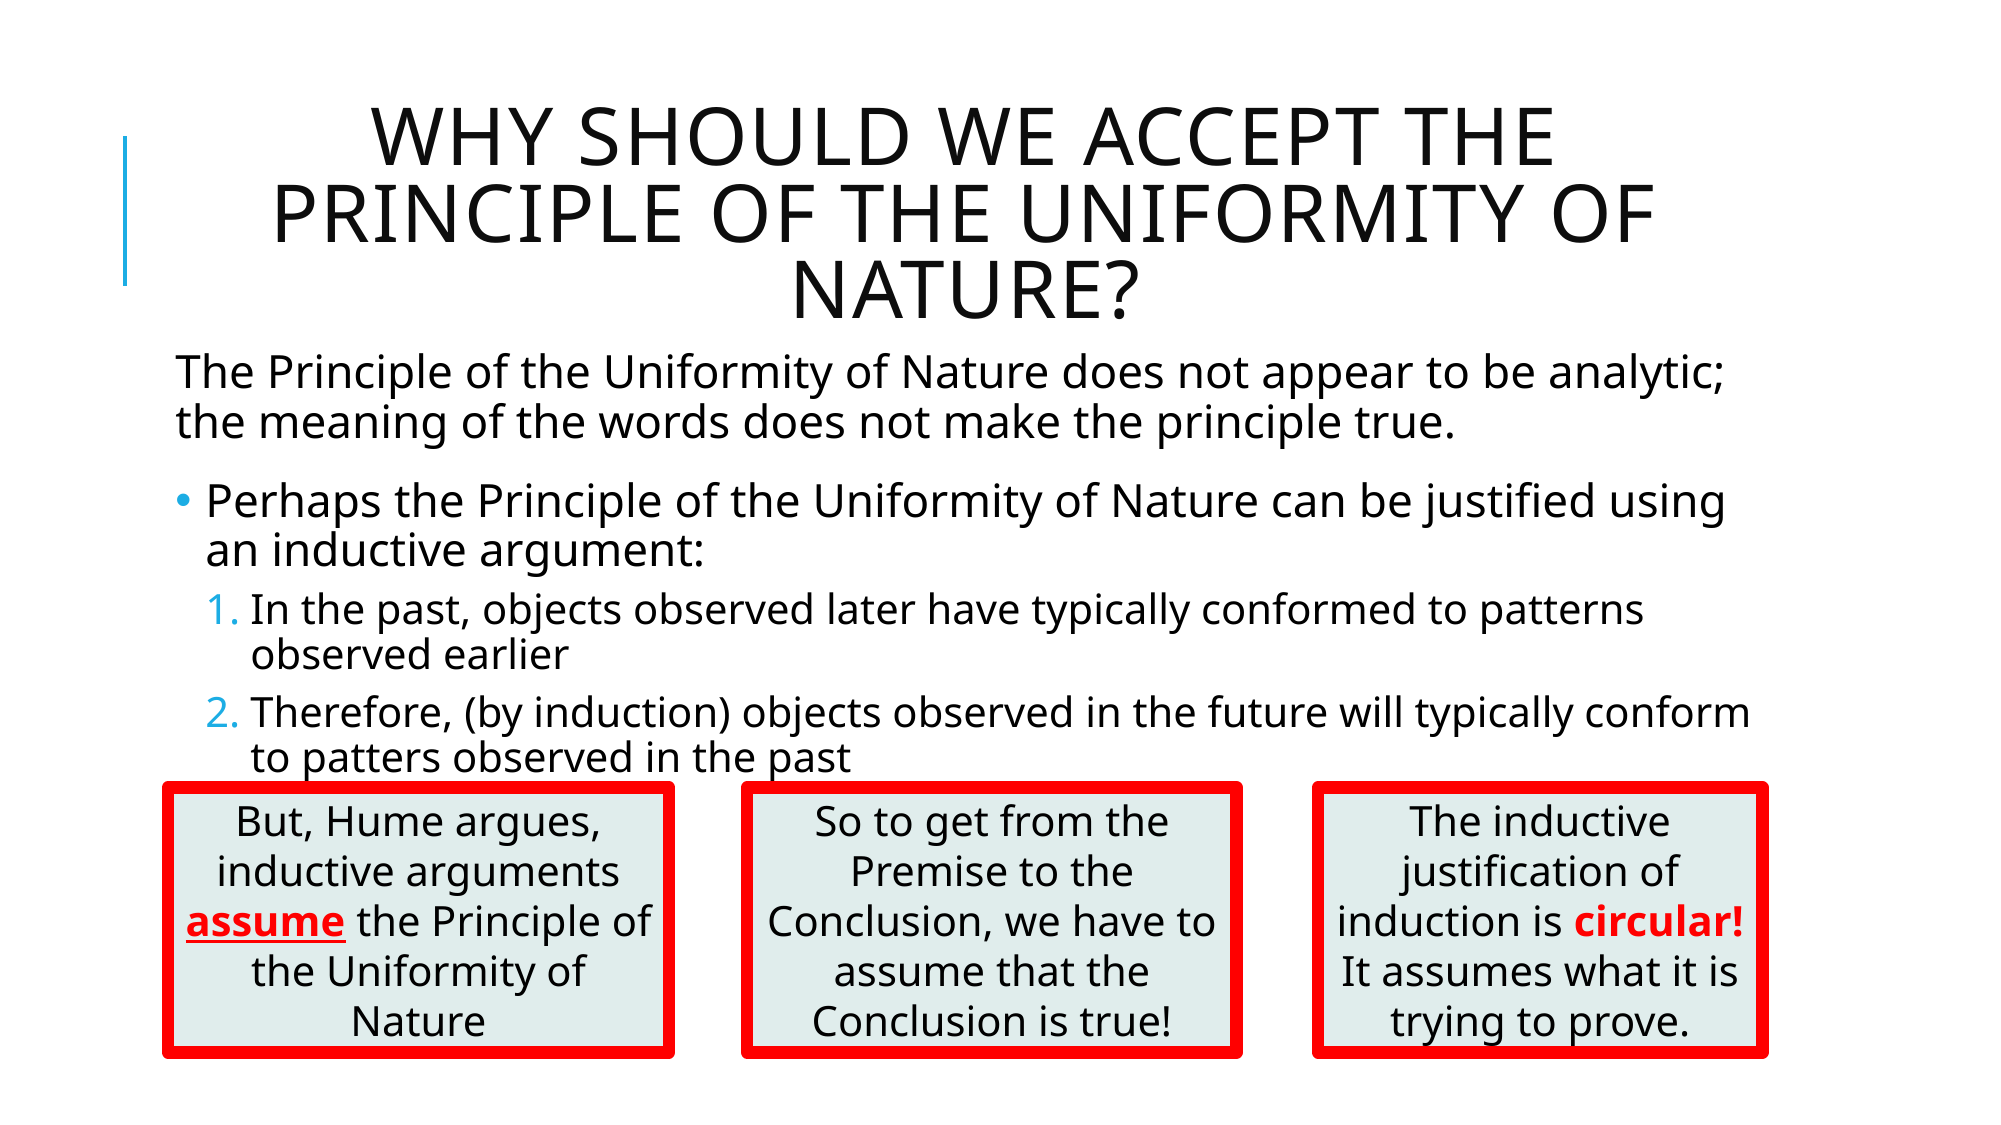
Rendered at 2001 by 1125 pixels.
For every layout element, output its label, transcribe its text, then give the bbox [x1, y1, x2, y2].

text_box So to get from the Premise to the Conclusion, we have to assume that the Conclusion is true! [747, 787, 1237, 1053]
text_box But, Hume argues, inductive arguments assume the Principle of the Uniformity of Nature [168, 787, 669, 1053]
list The Principle of the Uniformity of Nature does not appear to be analytic; the meaning of the words does not make the principle true. Perhaps the Principle of the Uniformity of Nature can be justified using an inductive argument: In the past, objects observed later have typically conformed to patterns observed earlier Therefore, (by induction) objects observed in the future will typically conform to patters observed in the past [168, 341, 1763, 1035]
title why should we accept the Principle of the Uniformity of Nature? [168, 96, 1763, 341]
text_box The inductive justification of induction is circular! It assumes what it is trying to prove. [1318, 787, 1763, 1053]
